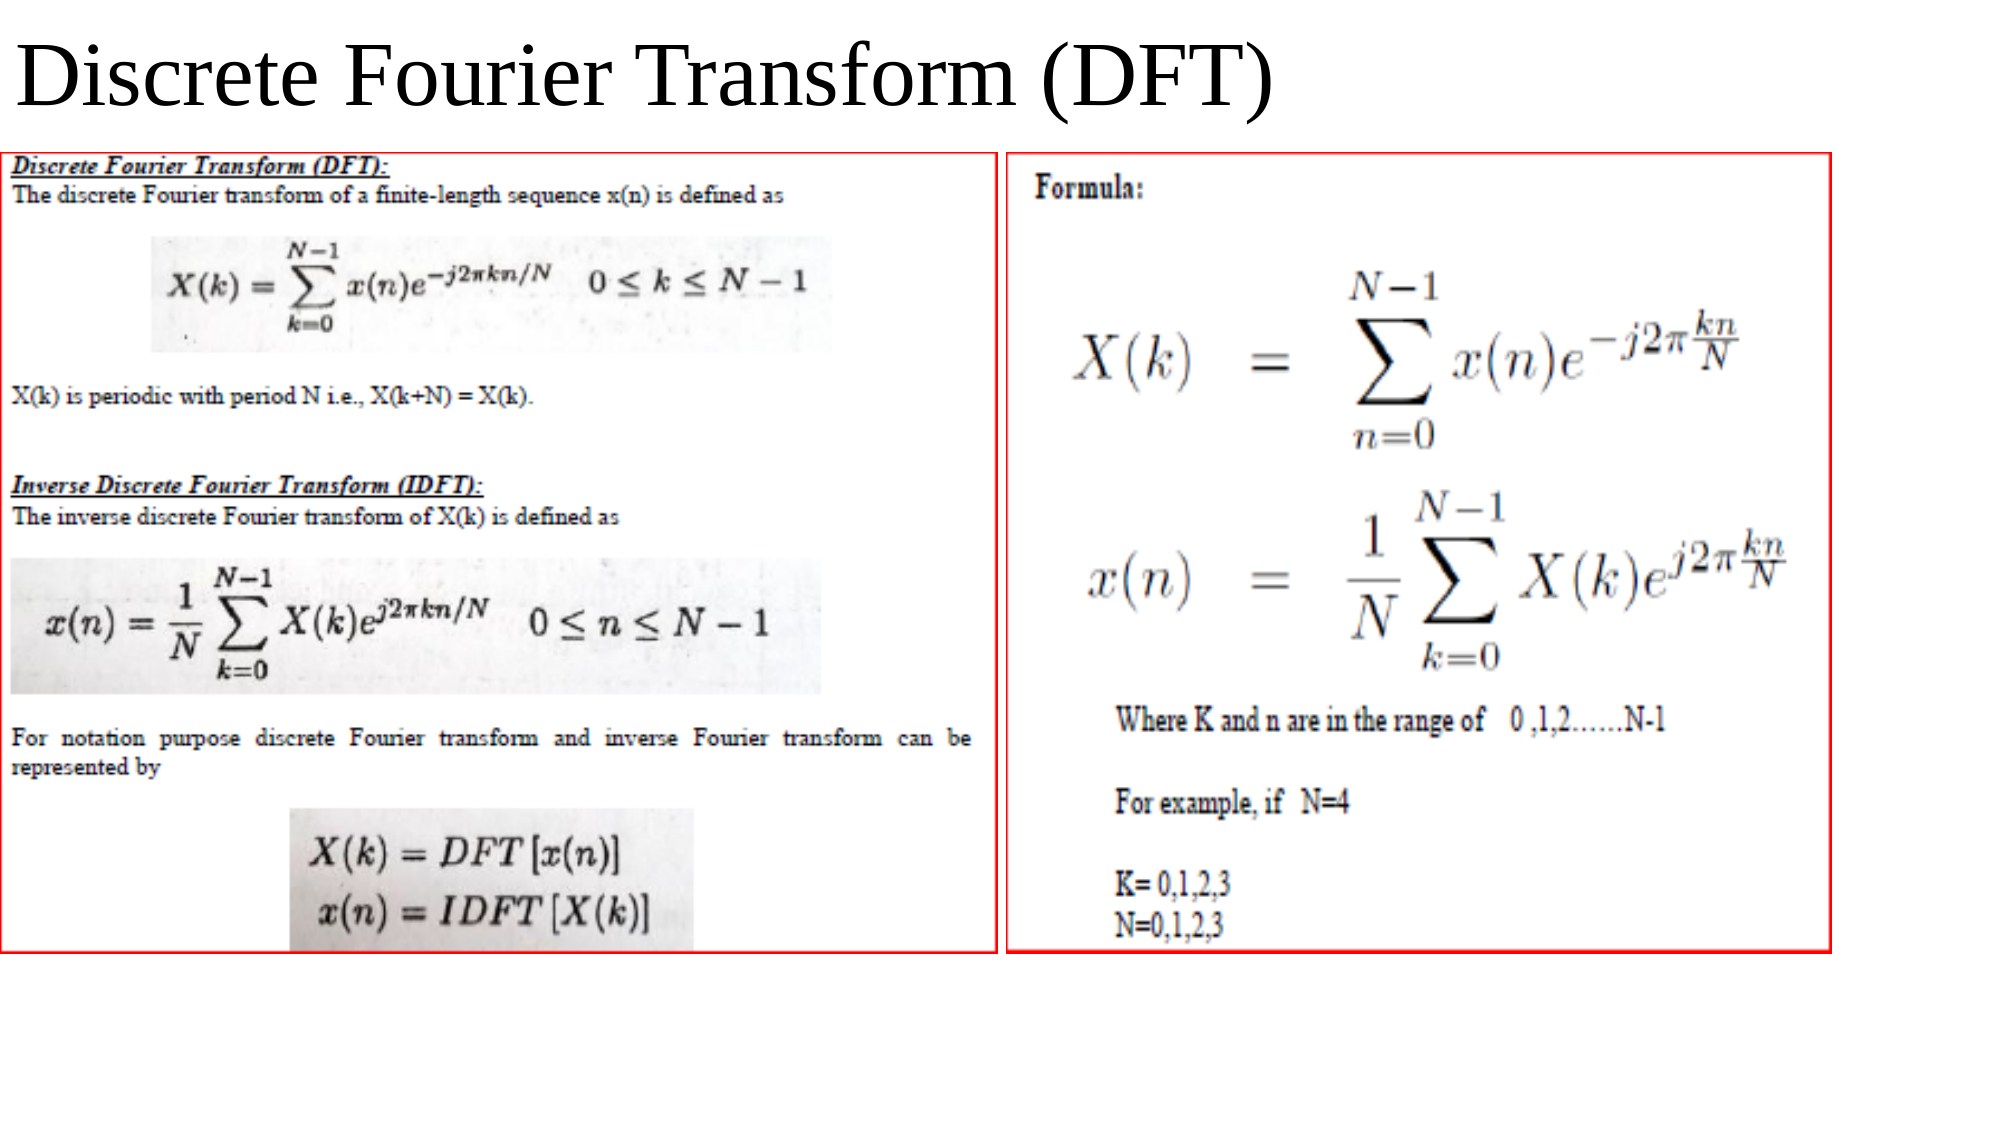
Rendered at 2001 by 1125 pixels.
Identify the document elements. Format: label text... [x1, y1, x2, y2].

title Discrete Fourier Transform (DFT) [0, 0, 2000, 153]
picture [1006, 152, 1832, 954]
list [0, 152, 998, 954]
